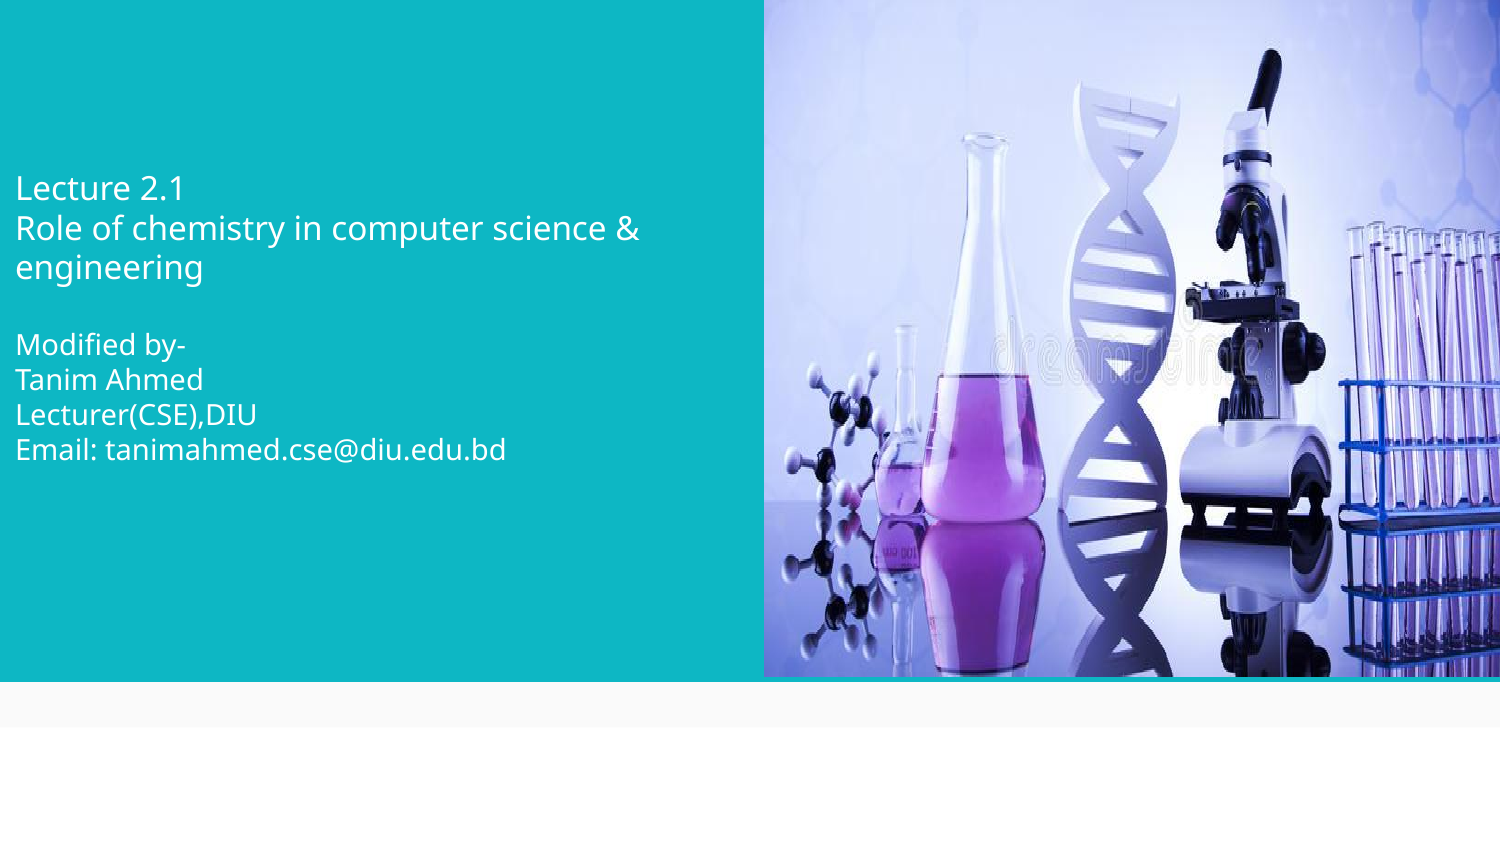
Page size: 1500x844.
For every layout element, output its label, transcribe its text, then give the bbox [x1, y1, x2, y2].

picture [763, 0, 1500, 677]
title Lecture 2.1 Role of chemistry in computer science & engineering Modified by- Tanim Ahmed Lecturer(CSE),DIU Email: tanimahmed.cse@diu.edu.bd [0, 82, 758, 597]
